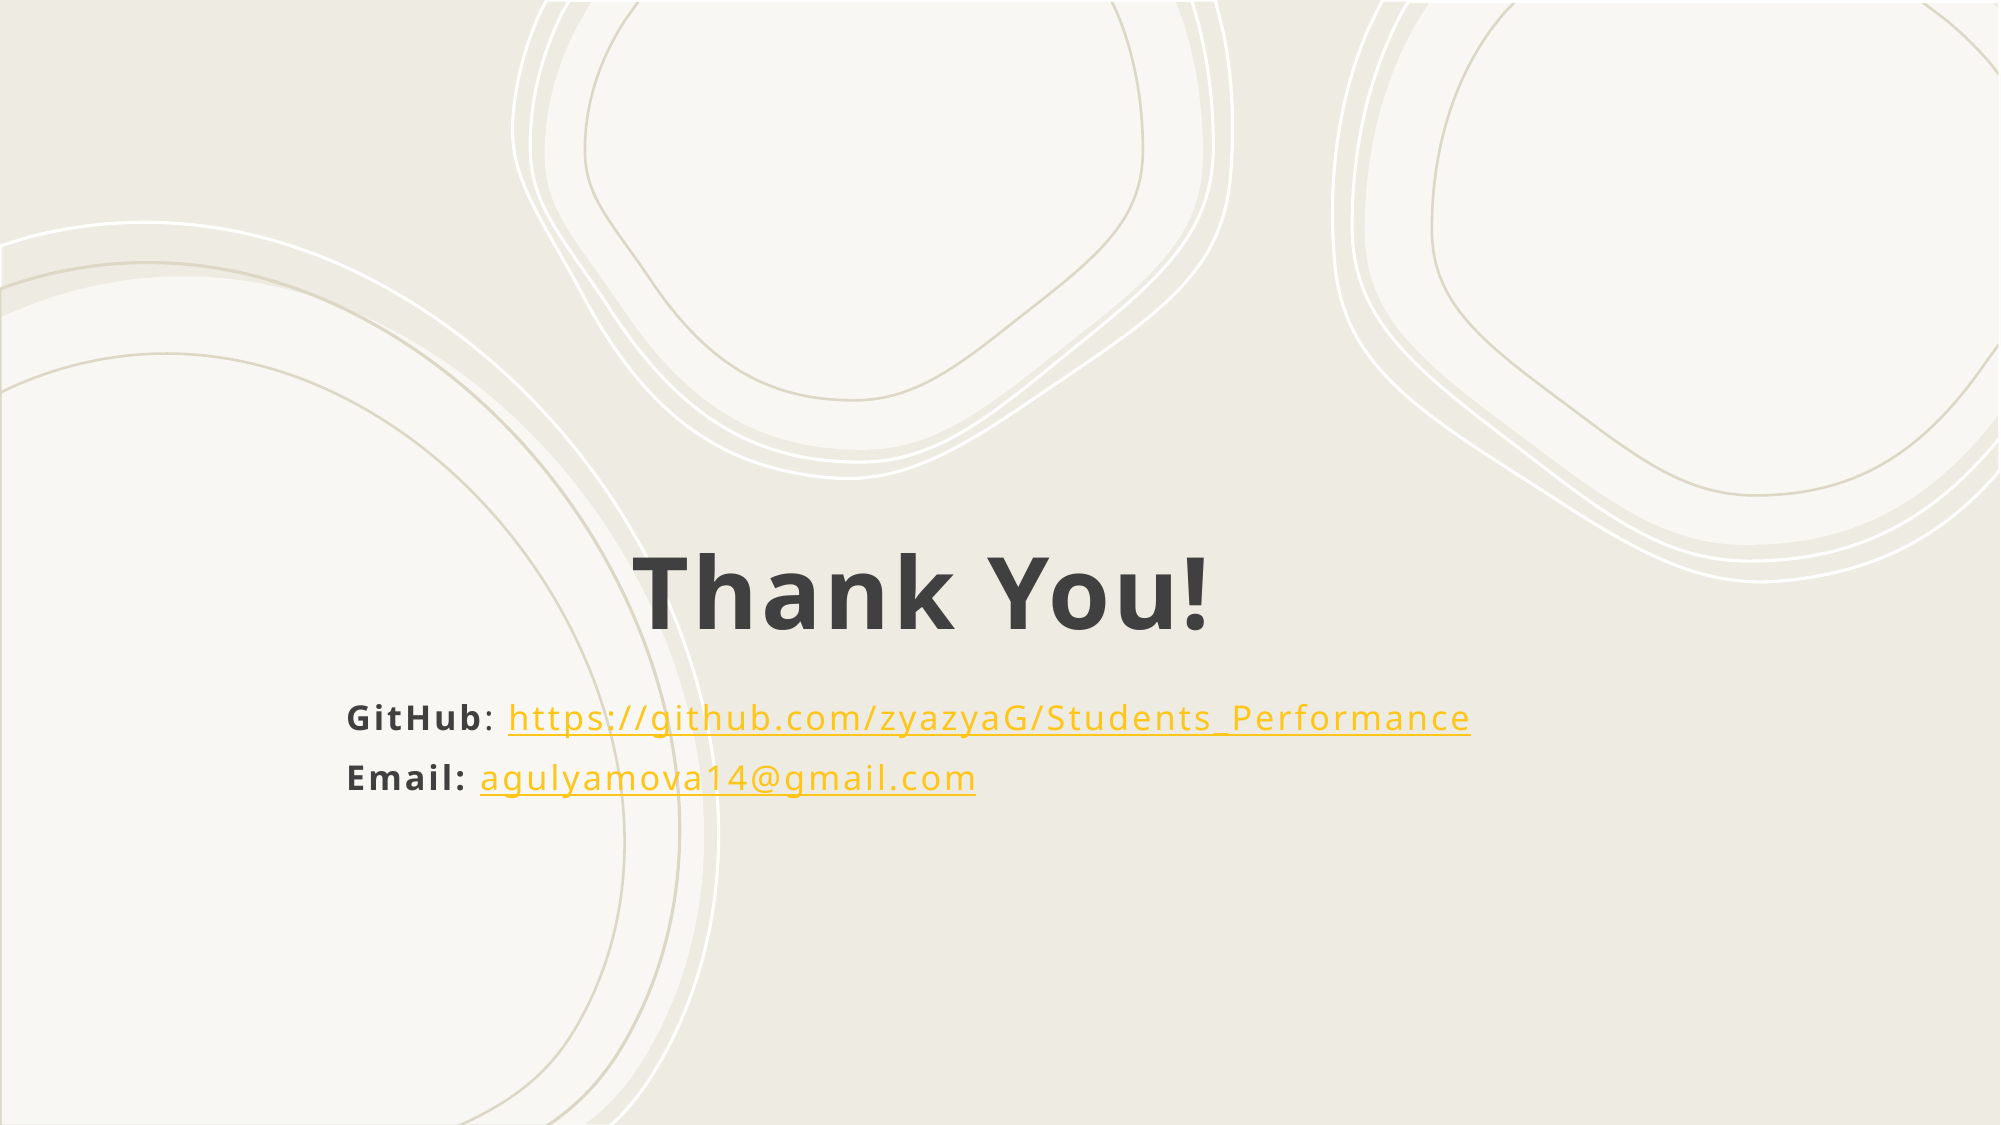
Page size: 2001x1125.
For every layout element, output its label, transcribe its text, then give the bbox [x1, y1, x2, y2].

list GitHub: https://github.com/zyazyaG/Students_Performance Email: agulyamova14@gmail.com [328, 664, 1737, 820]
title Thank You! [613, 315, 1707, 664]
